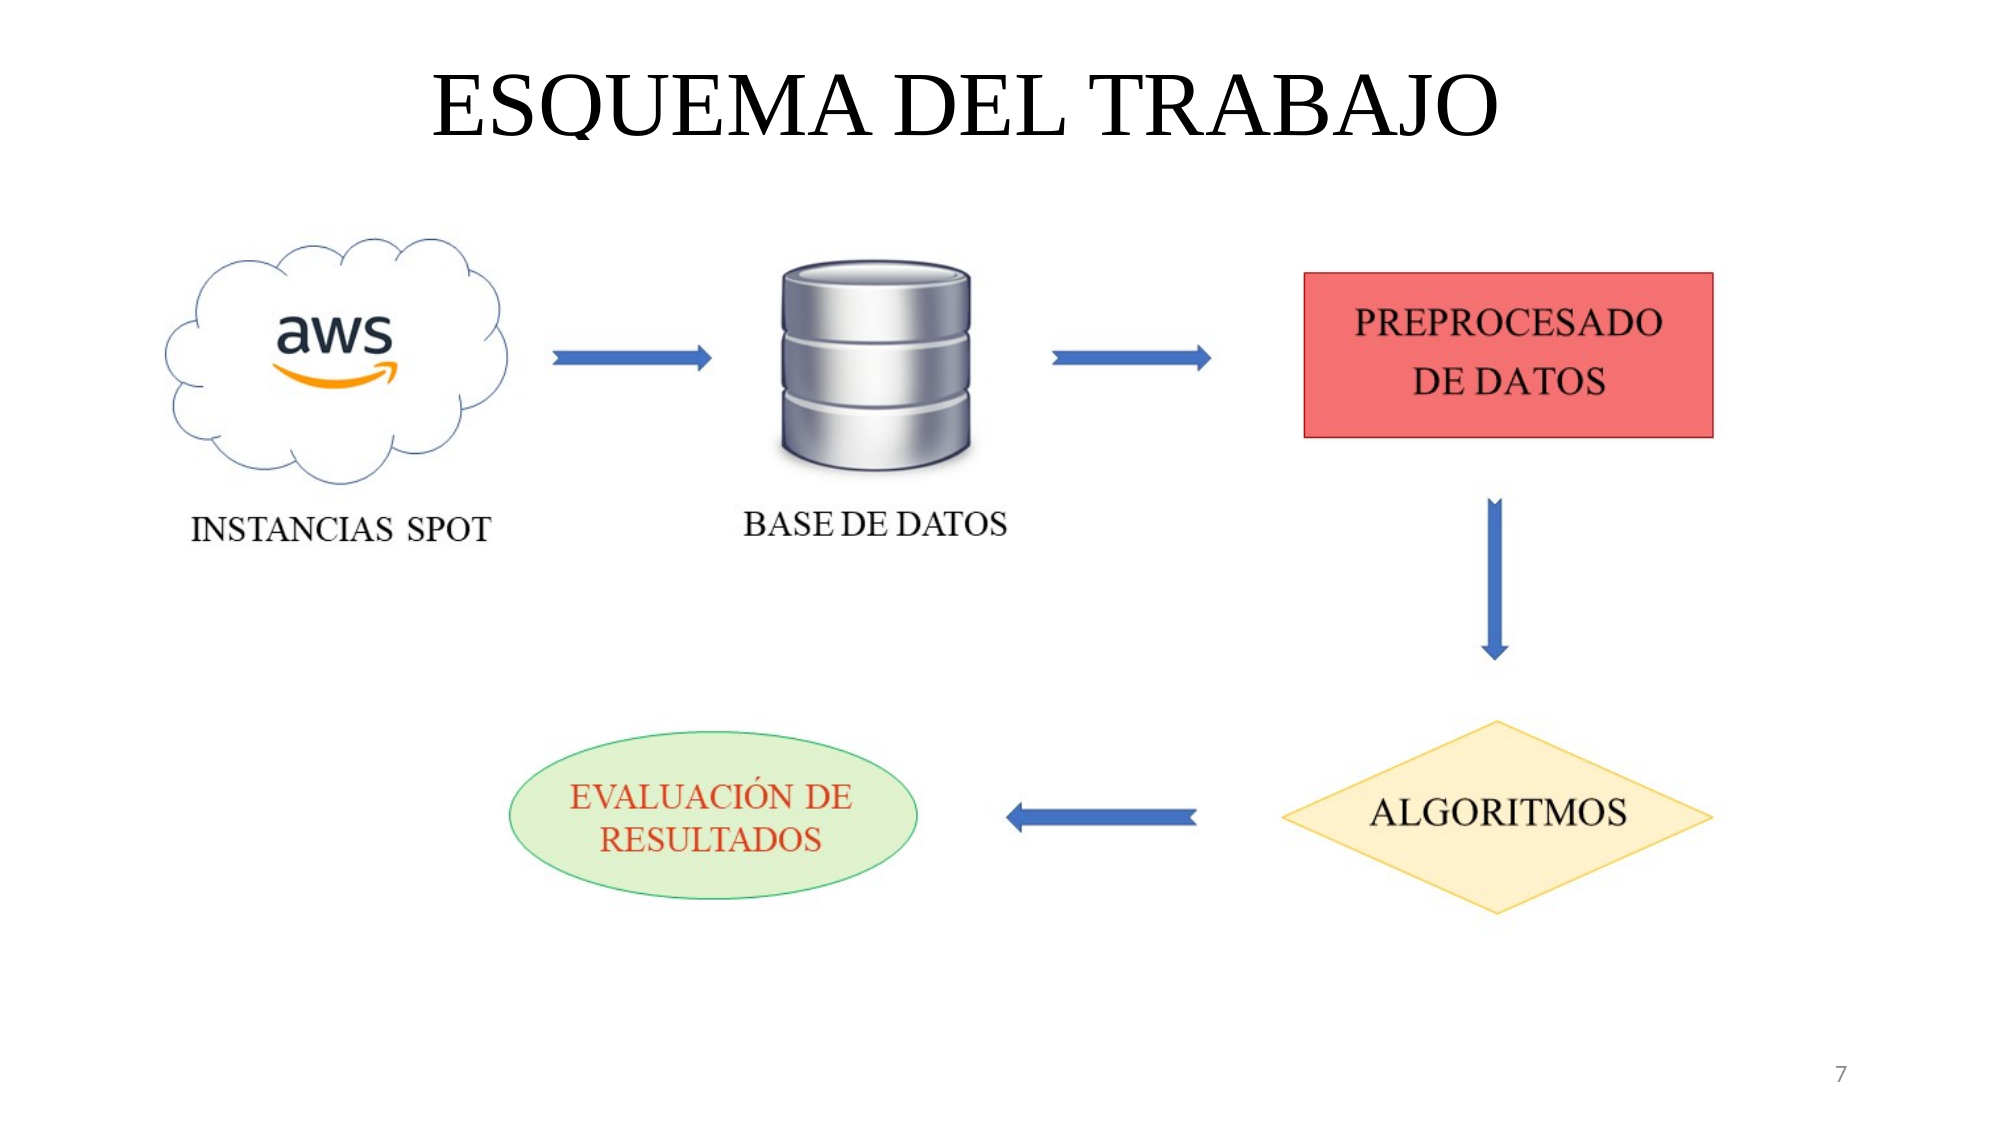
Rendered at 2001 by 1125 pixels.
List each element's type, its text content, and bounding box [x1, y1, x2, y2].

picture [123, 140, 1810, 1103]
text_box ESQUEMA DEL TRABAJO [103, 47, 1829, 163]
slide_number 7 [1810, 1042, 1863, 1103]
